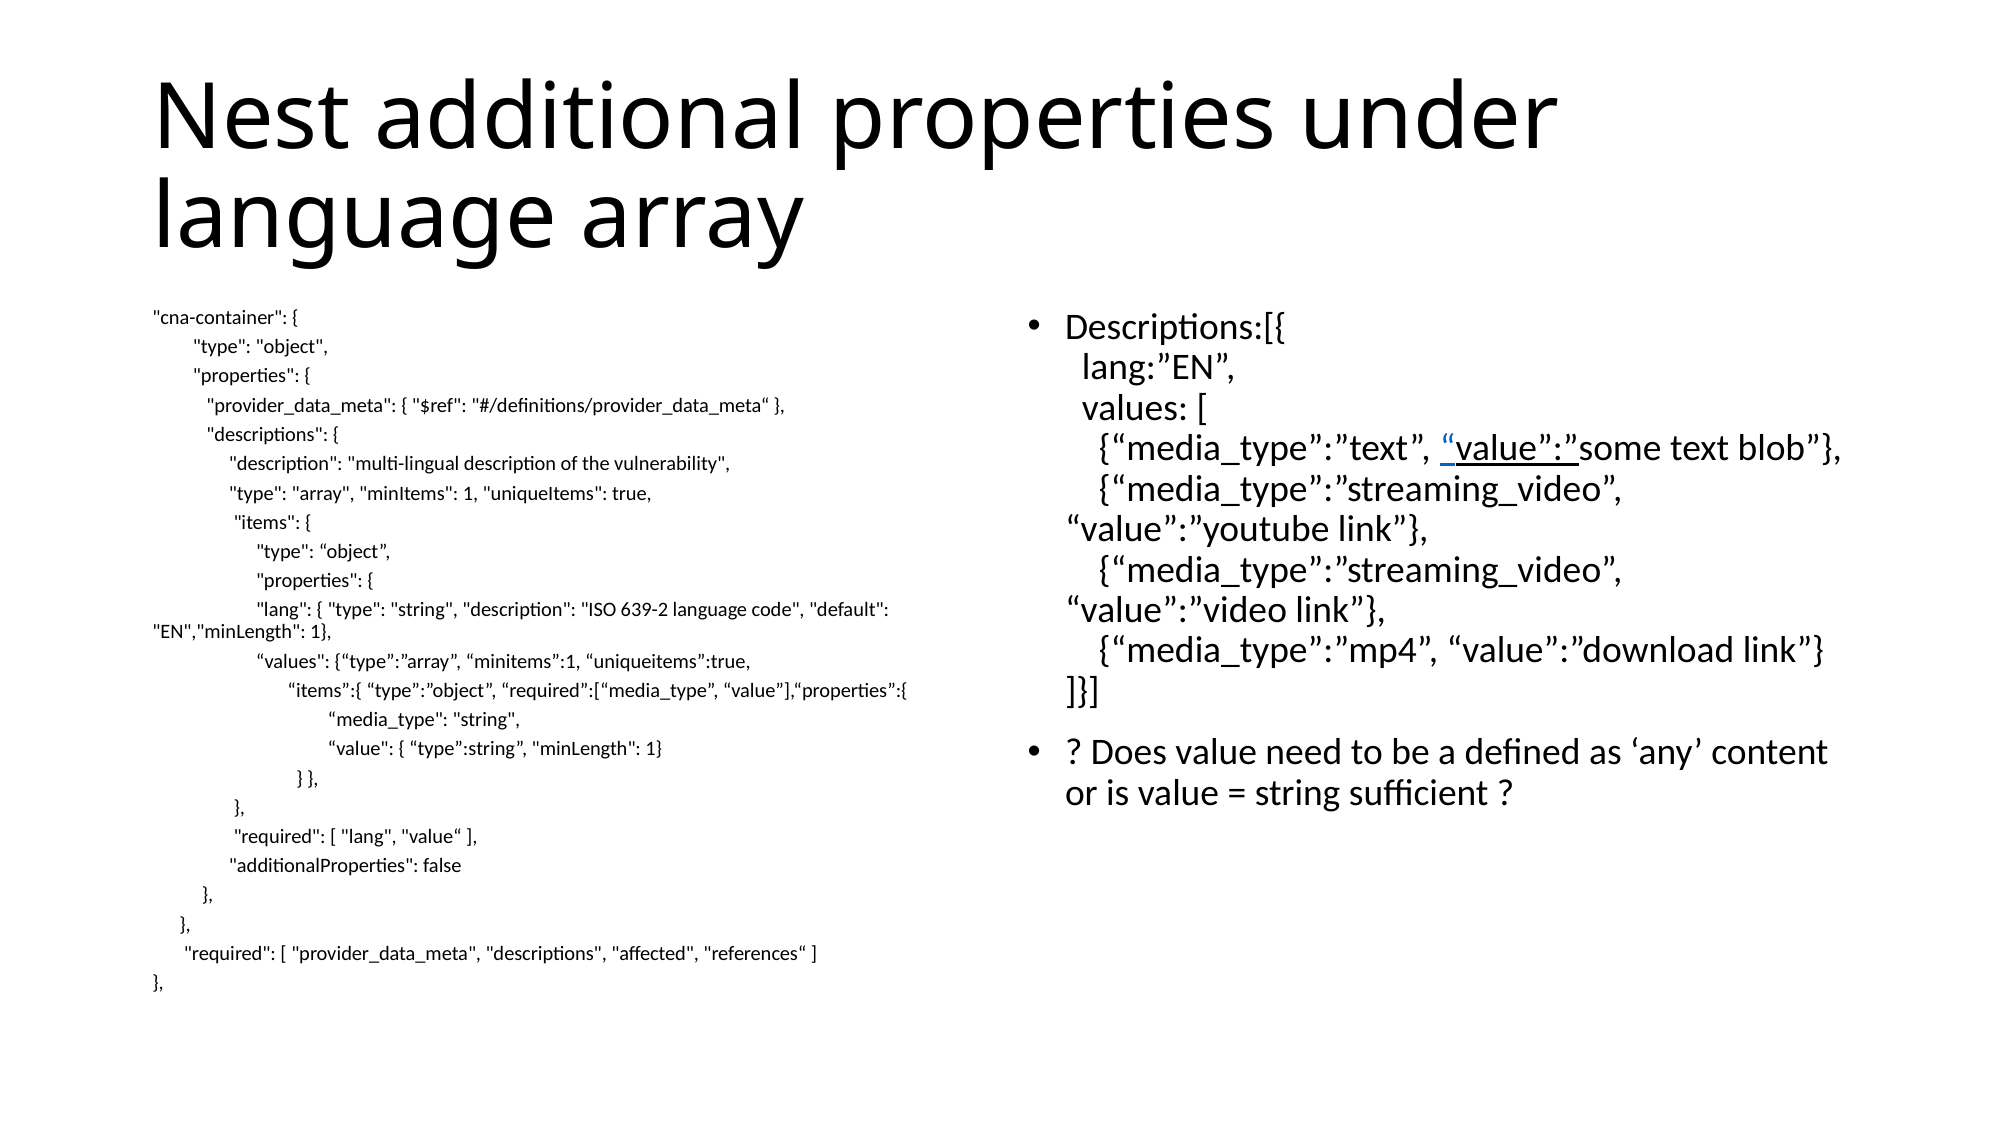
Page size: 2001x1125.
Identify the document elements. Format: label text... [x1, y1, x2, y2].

title Nest additional properties under language array [137, 59, 1863, 278]
list Descriptions:[{ lang:”EN”, values: [ {“media_type”:”text”, “value”:”some text blob”}, {“media_type”:”streaming_video”, “value”:”youtube link”}, {“media_type”:”streaming_video”, “value”:”video link”}, {“media_type”:”mp4”, “value”:”download link”} ]}] ? Does value need to be a defined as ‘any’ content or is value = string sufficient ? [1012, 299, 1863, 1014]
list "cna-container": { "type": "object", "properties": { "provider_data_meta": { "$ref": "#/definitions/provider_data_meta“ }, "descriptions": { "description": "multi-lingual description of the vulnerability", "type": "array", "minItems": 1, "uniqueItems": true, "items": { "type": “object”, "properties": { "lang": { "type": "string", "description": "ISO 639-2 language code", "default": "EN","minLength": 1}, “values": {“type”:”array”, “minitems”:1, “uniqueitems”:true, “items”:{ “type”:”object”, “required”:[“media_type”, “value”],“properties”:{ “media_type": "string", “value": { “type”:string”, "minLength": 1} } }, }, "required": [ "lang", "value“ ], "additionalProperties": false }, }, "required": [ "provider_data_meta", "descriptions", "affected", "references“ ] }, [137, 299, 988, 1014]
